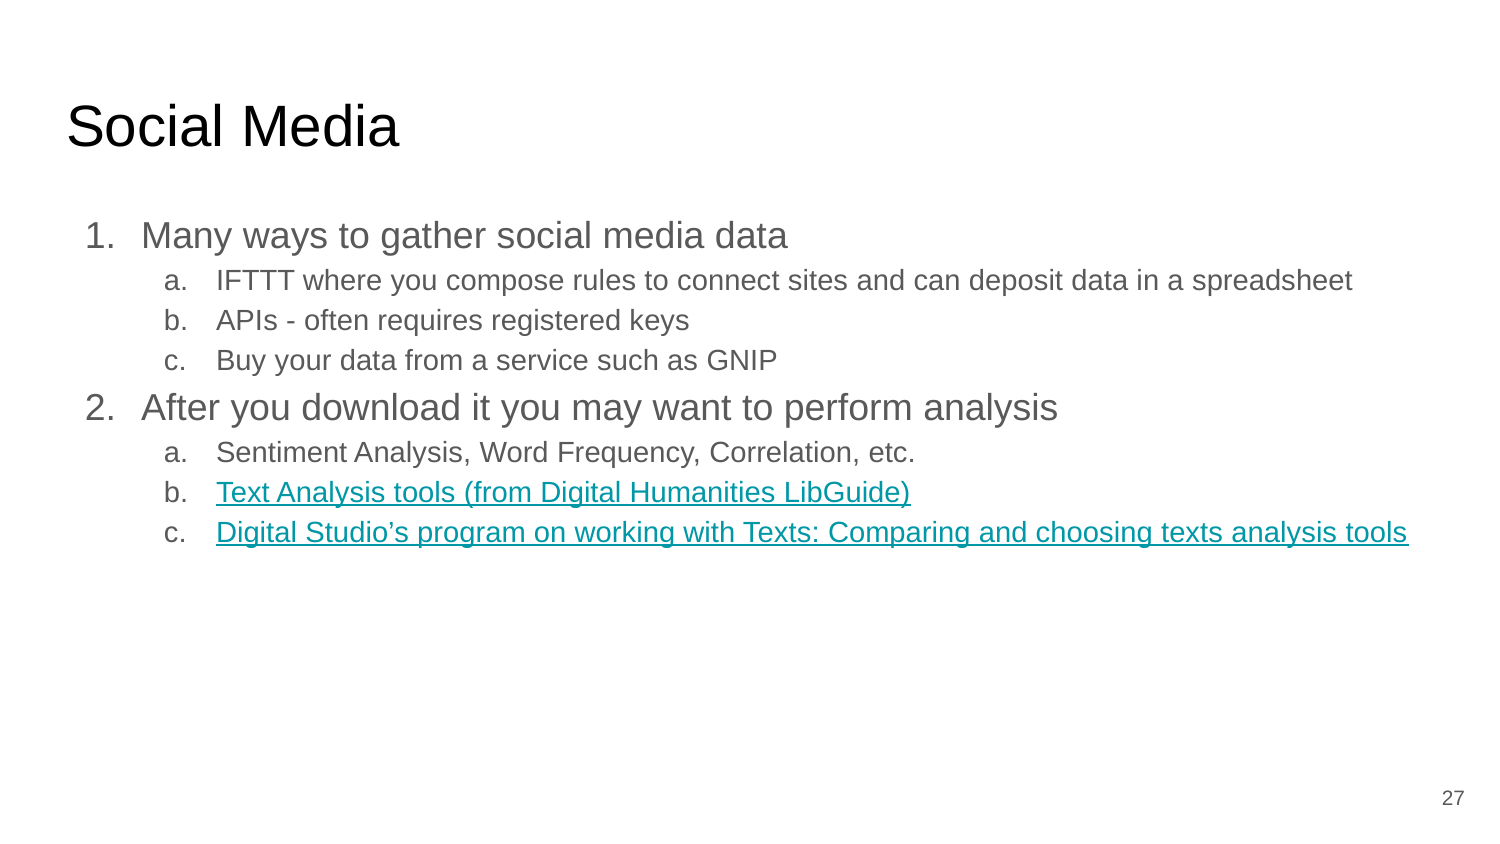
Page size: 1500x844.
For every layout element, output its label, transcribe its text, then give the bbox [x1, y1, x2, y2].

list Many ways to gather social media data IFTTT where you compose rules to connect sites and can deposit data in a spreadsheet APIs - often requires registered keys Buy your data from a service such as GNIP After you download it you may want to perform analysis Sentiment Analysis, Word Frequency, Correlation, etc. Text Analysis tools (from Digital Humanities LibGuide) Digital Studio’s program on working with Texts: Comparing and choosing texts analysis tools [51, 189, 1449, 750]
slide_number 27 [1389, 764, 1480, 830]
title Social Media [51, 72, 1449, 167]
